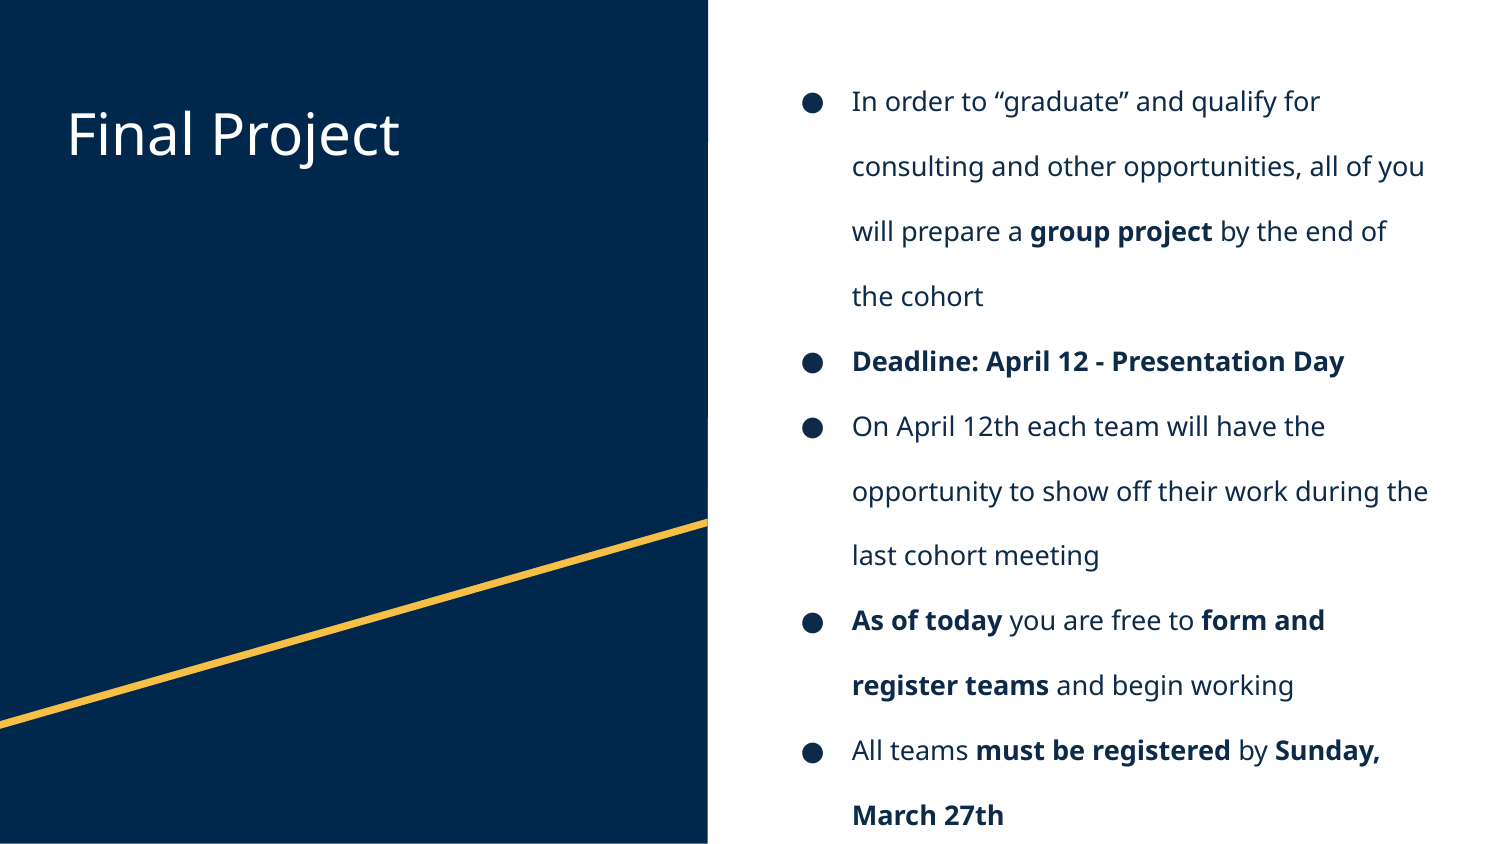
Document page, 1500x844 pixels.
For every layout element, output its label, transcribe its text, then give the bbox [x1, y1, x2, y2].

list In order to “graduate” and qualify for consulting and other opportunities, all of you will prepare a group project by the end of the cohort Deadline: April 12 - Presentation Day On April 12th each team will have the opportunity to show off their work during the last cohort meeting As of today you are free to form and register teams and begin working All teams must be registered by Sunday, March 27th [761, 36, 1446, 709]
title Final Project [51, 82, 660, 494]
